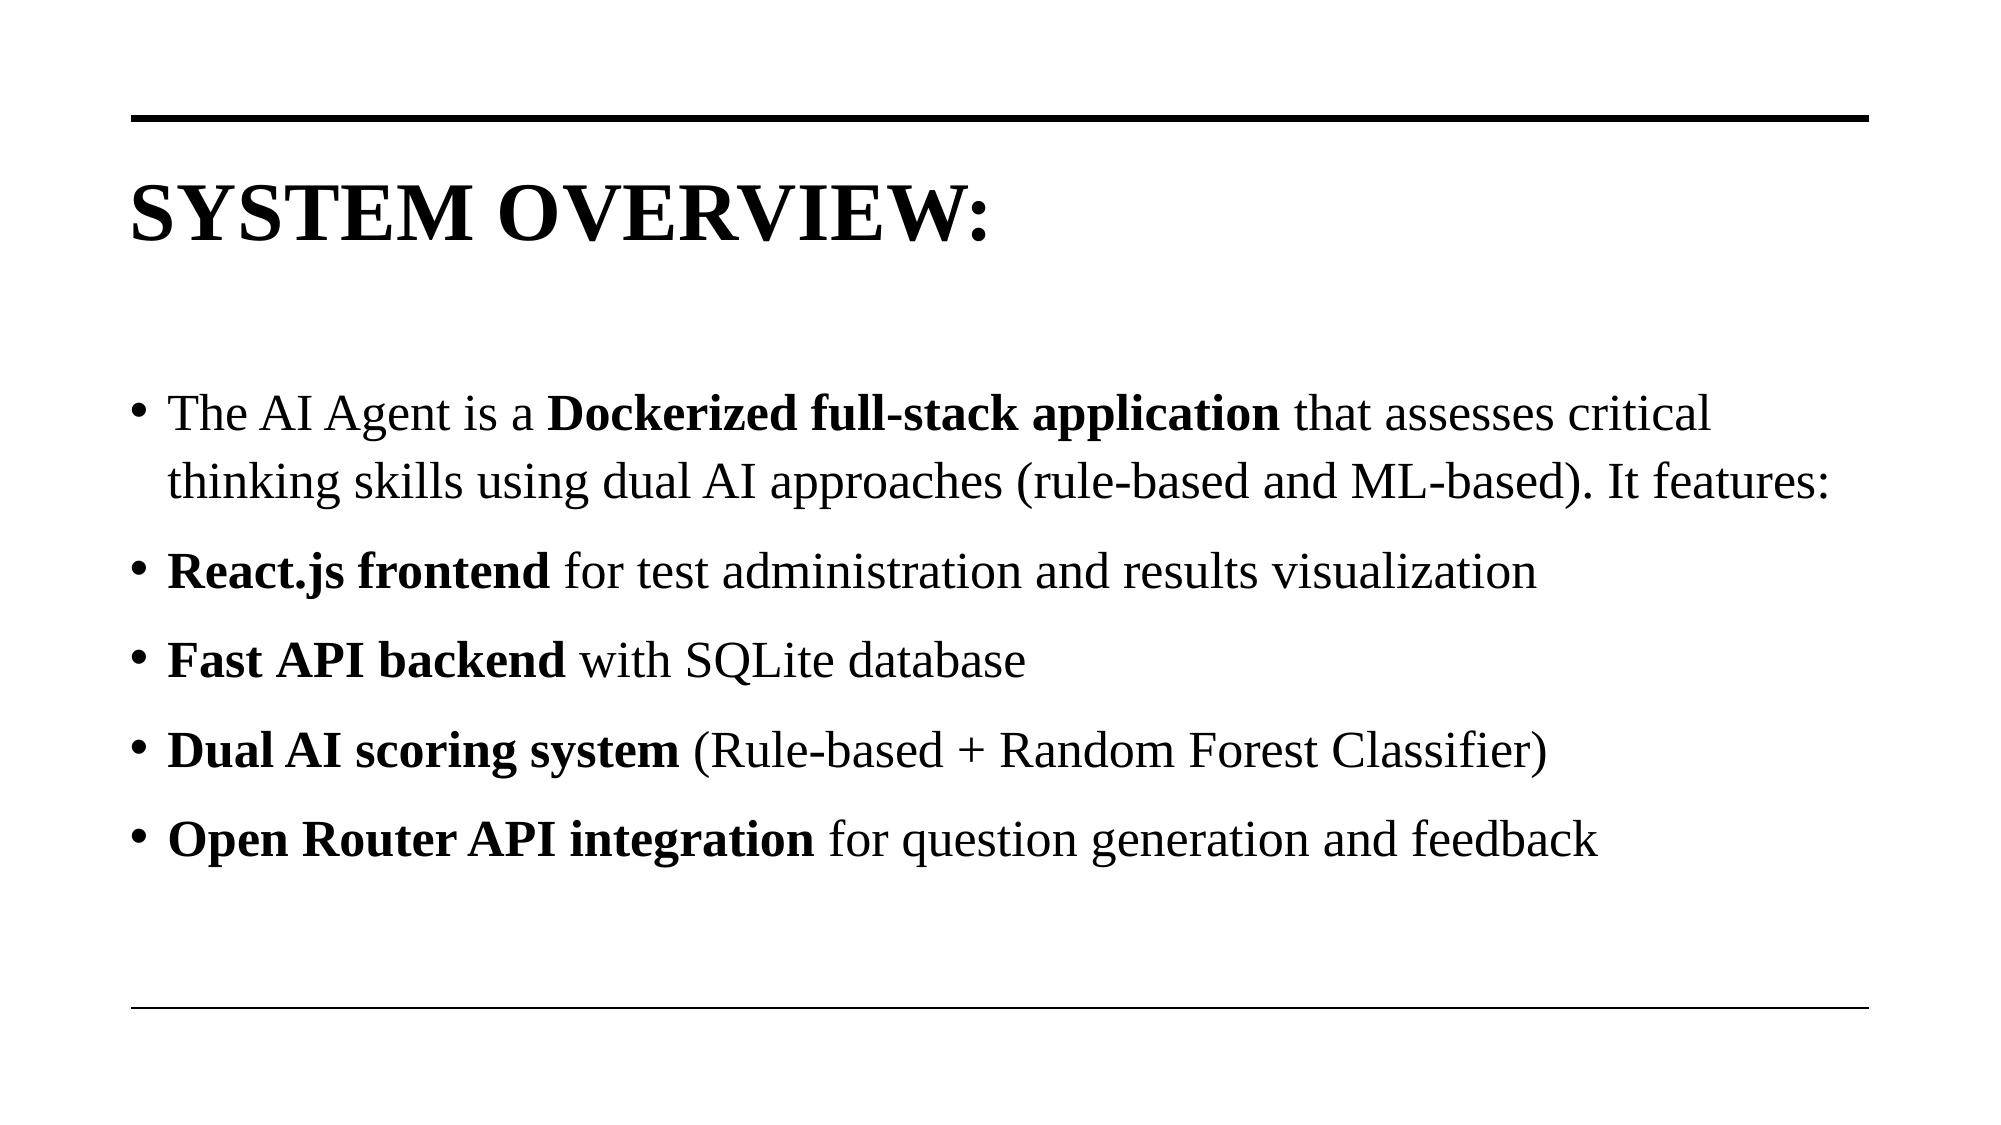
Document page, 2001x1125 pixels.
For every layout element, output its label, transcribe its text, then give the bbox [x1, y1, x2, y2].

list The AI Agent is a Dockerized full-stack application that assesses critical thinking skills using dual AI approaches (rule-based and ML-based). It features: React.js frontend for test administration and results visualization Fast API backend with SQLite database Dual AI scoring system (Rule-based + Random Forest Classifier) Open Router API integration for question generation and feedback [114, 364, 1869, 978]
title System overview: [114, 149, 1869, 364]
